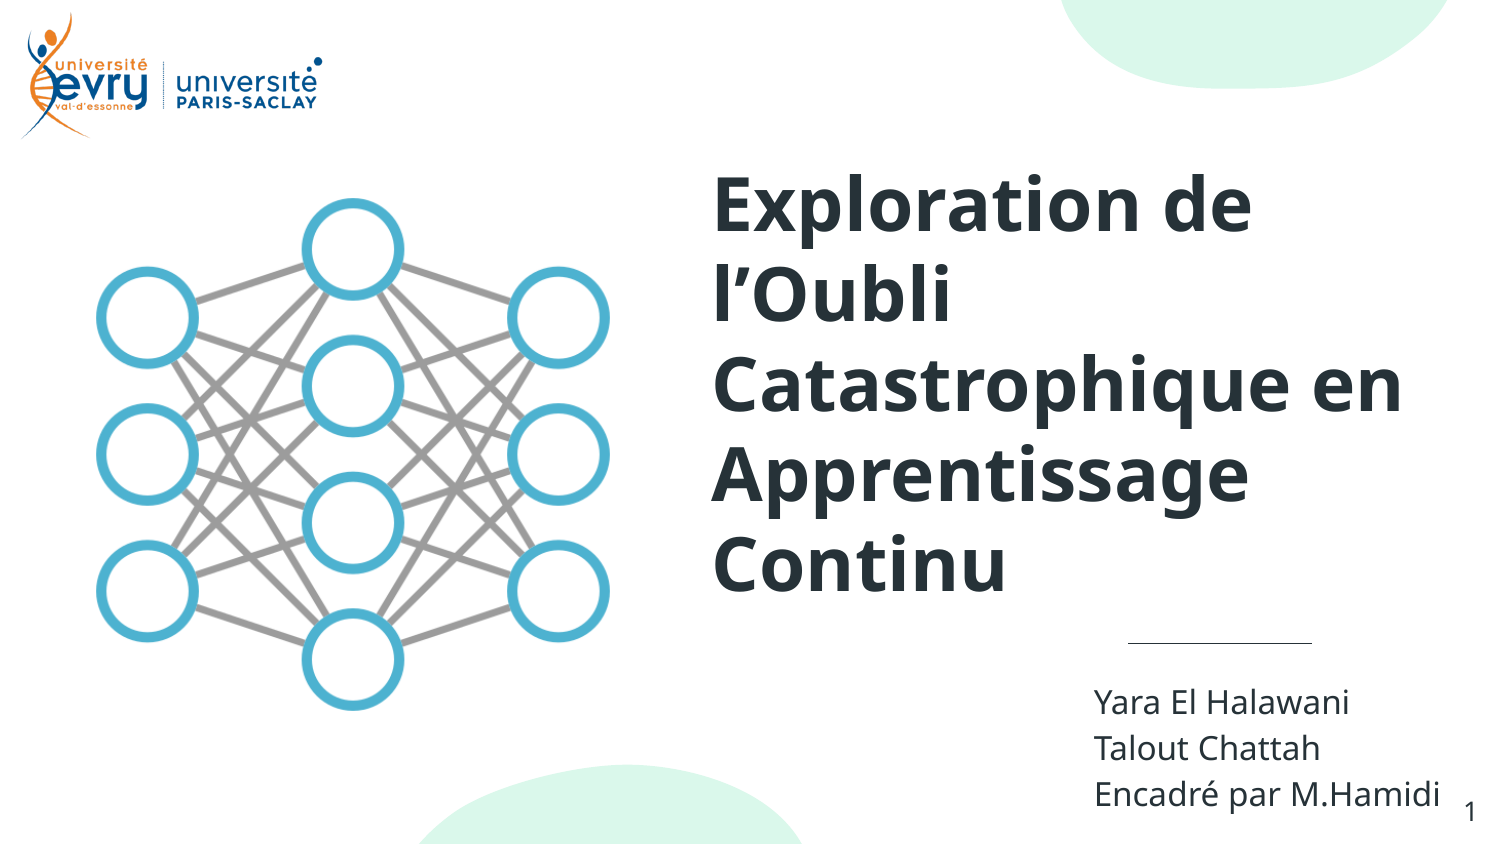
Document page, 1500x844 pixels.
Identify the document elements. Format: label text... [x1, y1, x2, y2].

title Exploration de l’Oubli Catastrophique en Apprentissage Continu [696, 287, 1425, 622]
subtitle Yara El Halawani Talout Chattah Encadré par M.Hamidi [1078, 660, 1500, 728]
slide_number ‹#› [1403, 779, 1494, 844]
picture [90, 193, 614, 717]
picture [0, 0, 355, 153]
